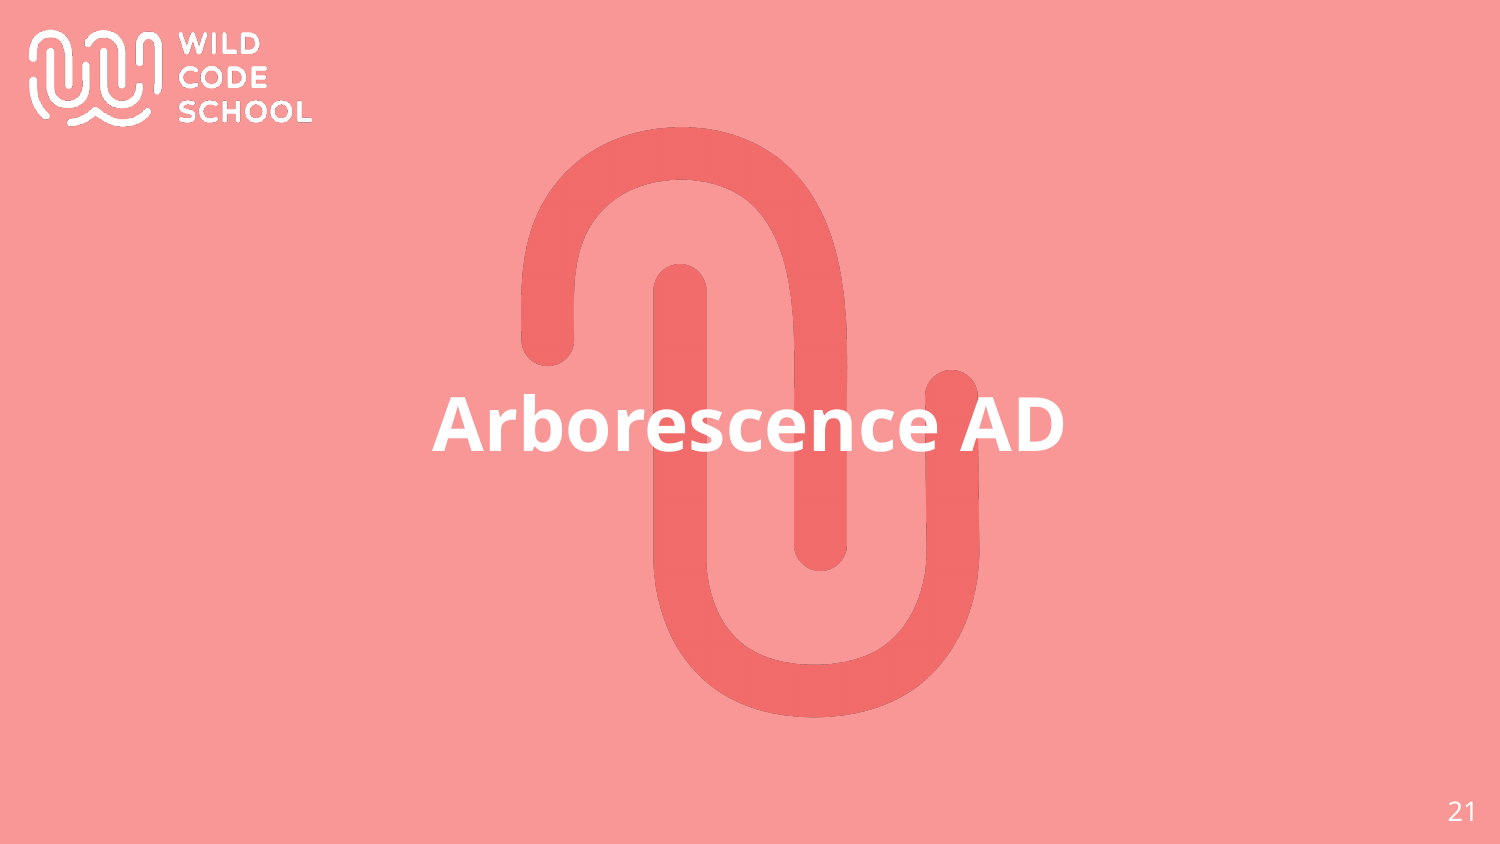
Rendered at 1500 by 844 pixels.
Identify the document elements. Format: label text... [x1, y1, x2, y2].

picture [29, 29, 312, 127]
title Arborescence AD [301, 293, 1199, 551]
picture [520, 551, 980, 718]
slide_number ‹#› [1403, 779, 1494, 844]
picture [520, 126, 980, 293]
